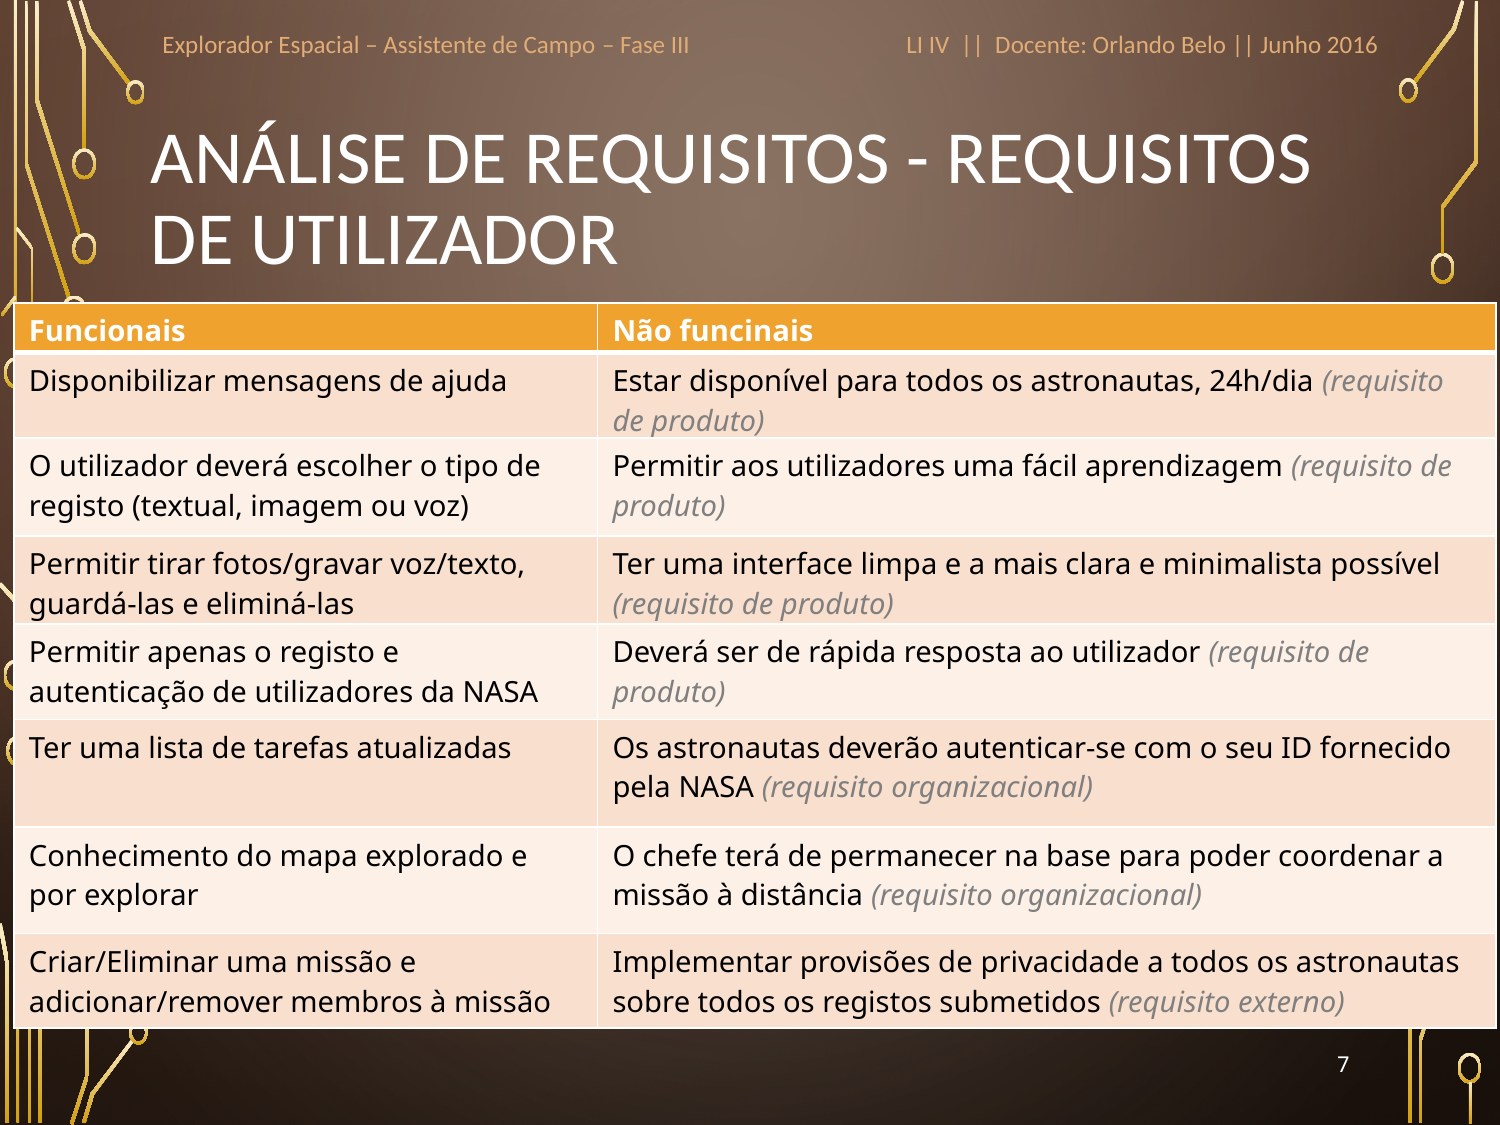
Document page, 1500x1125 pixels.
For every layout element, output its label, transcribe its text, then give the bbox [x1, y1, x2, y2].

table_cell Os astronautas deverão autenticar-se com o seu ID fornecido pela NASA (requisito organizacional) [598, 720, 1495, 826]
table_cell Disponibilizar mensagens de ajuda [15, 355, 597, 437]
table_cell Permitir tirar fotos/gravar voz/texto, guardá-las e eliminá-las [15, 537, 597, 623]
table_cell Permitir aos utilizadores uma fácil aprendizagem (requisito de produto) [598, 439, 1495, 535]
table_cell Implementar provisões de privacidade a todos os astronautas sobre todos os registos submetidos (requisito externo) [598, 934, 1495, 1027]
title Análise de Requisitos - Requisitos de Utilizador [135, 78, 1355, 302]
text_box LI IV || Docente: Orlando Belo || Junho 2016 [891, 21, 1412, 66]
table_header Não funcinais [598, 304, 1495, 350]
table_cell Ter uma interface limpa e a mais clara e minimalista possível (requisito de produto) [598, 537, 1495, 623]
slide_number 7 [1269, 1035, 1365, 1095]
table_header Funcionais [15, 304, 597, 350]
table_cell Deverá ser de rápida resposta ao utilizador (requisito de produto) [598, 625, 1495, 719]
table_cell O chefe terá de permanecer na base para poder coordenar a missão à distância (requisito organizacional) [598, 828, 1495, 933]
table_cell Ter uma lista de tarefas atualizadas [15, 720, 597, 826]
table_cell Permitir apenas o registo e autenticação de utilizadores da NASA [15, 625, 597, 719]
table_cell O utilizador deverá escolher o tipo de registo (textual, imagem ou voz) [15, 439, 597, 535]
text_box Explorador Espacial – Assistente de Campo – Fase III [147, 21, 727, 66]
table_cell Conhecimento do mapa explorado e por explorar [15, 828, 597, 933]
table_cell Estar disponível para todos os astronautas, 24h/dia (requisito de produto) [598, 355, 1495, 437]
table_cell Criar/Eliminar uma missão e adicionar/remover membros à missão [15, 934, 597, 1027]
